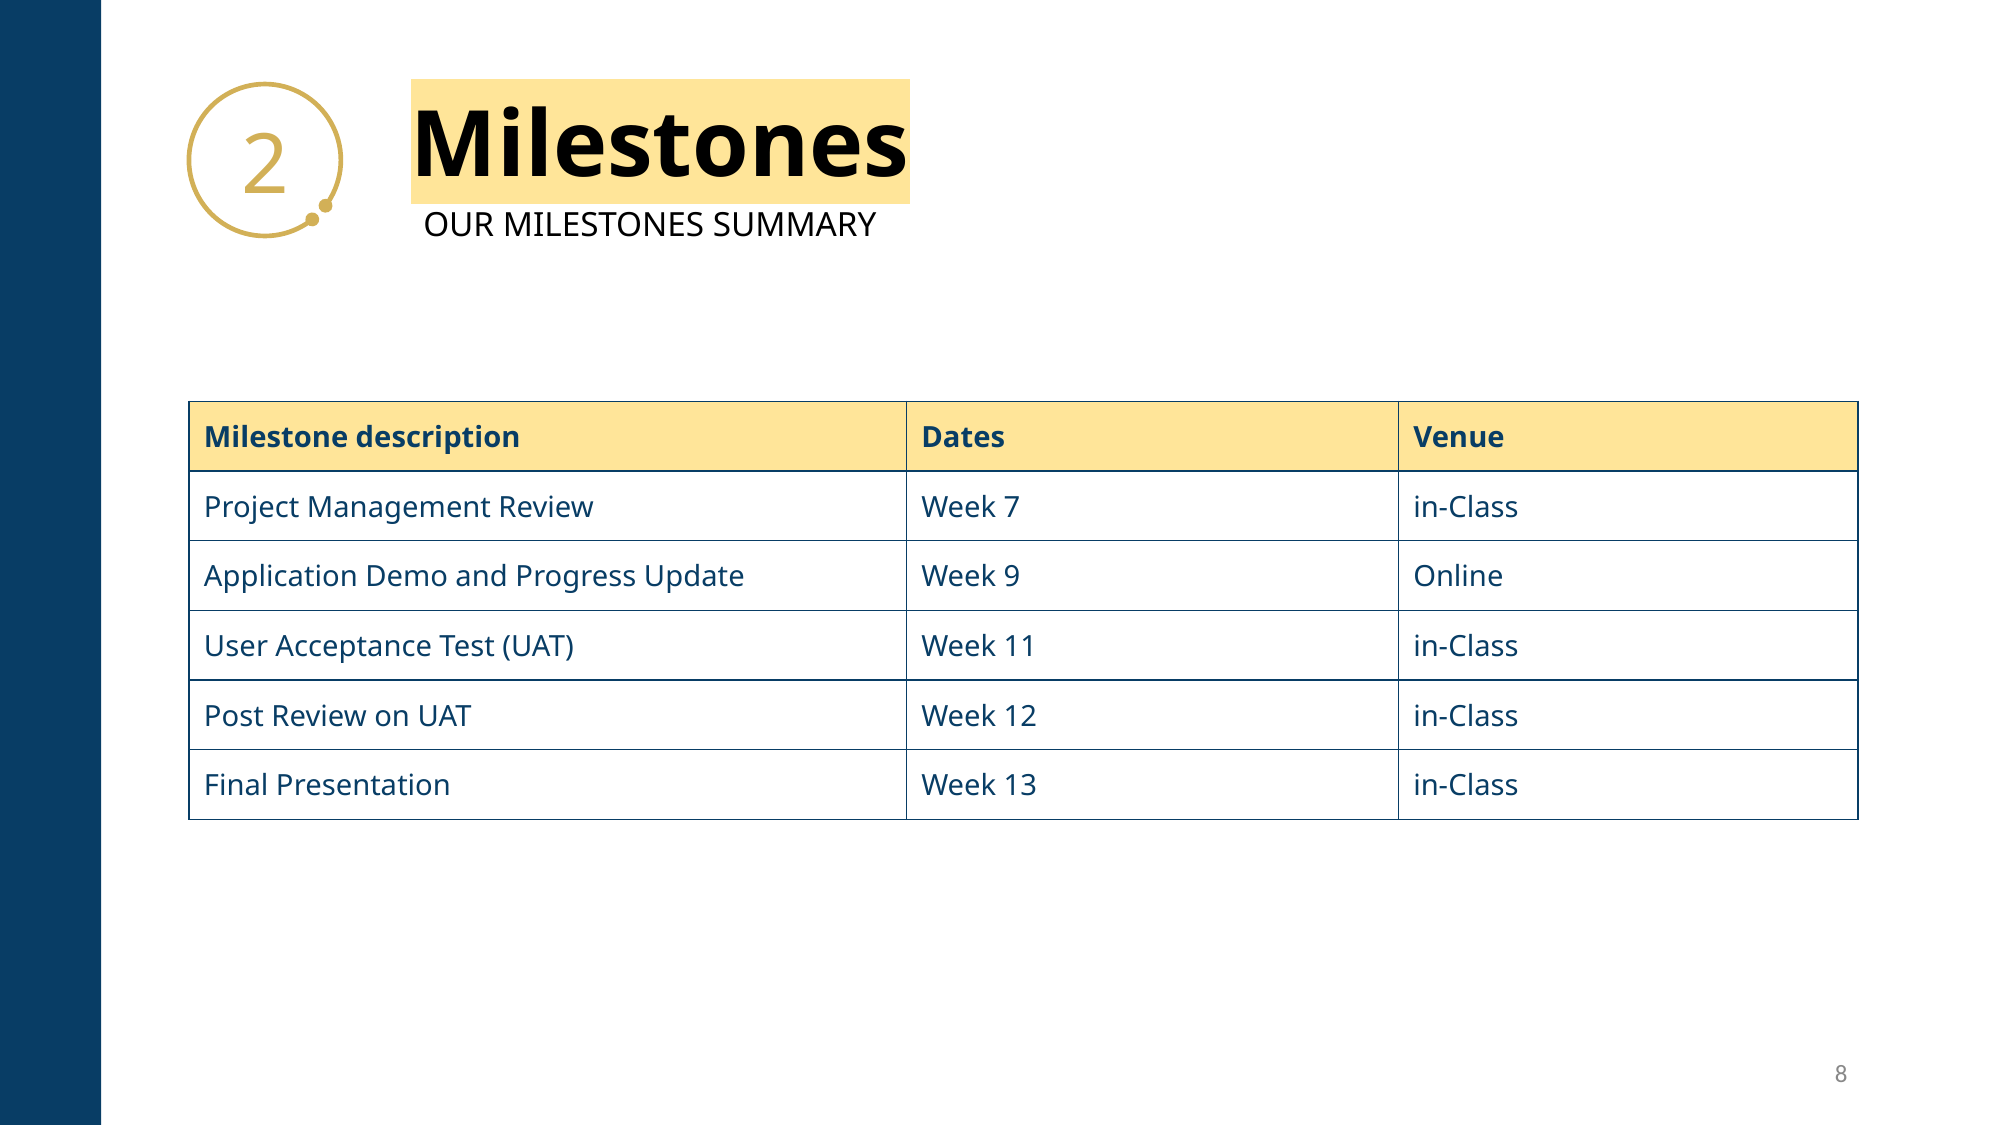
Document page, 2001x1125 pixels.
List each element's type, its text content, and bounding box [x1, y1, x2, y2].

table_cell in-Class [1399, 750, 1857, 819]
table_cell Project Management Review [190, 472, 906, 540]
table_cell Week 12 [907, 681, 1398, 749]
table_cell Week 11 [907, 611, 1398, 679]
title Milestones [395, 39, 1812, 203]
text_box 2 [188, 83, 341, 237]
table_cell Week 9 [907, 541, 1398, 610]
table_cell User Acceptance Test (UAT) [190, 611, 906, 679]
slide_number 8 [1412, 1042, 1863, 1103]
table_cell in-Class [1399, 472, 1857, 540]
table_cell Online [1399, 541, 1857, 610]
text_box OUR MILESTONES SUMMARY [408, 187, 1210, 259]
table_cell Final Presentation [190, 750, 906, 819]
table_cell Week 13 [907, 750, 1398, 819]
text_box [0, 0, 102, 1125]
table_cell Week 7 [907, 472, 1398, 540]
table_header Milestone description [190, 402, 906, 470]
table_cell in-Class [1399, 681, 1857, 749]
table_header Dates [907, 402, 1398, 470]
table_cell Post Review on UAT [190, 681, 906, 749]
table_cell in-Class [1399, 611, 1857, 679]
table_cell Application Demo and Progress Update [190, 541, 906, 610]
table_header Venue [1399, 402, 1857, 470]
